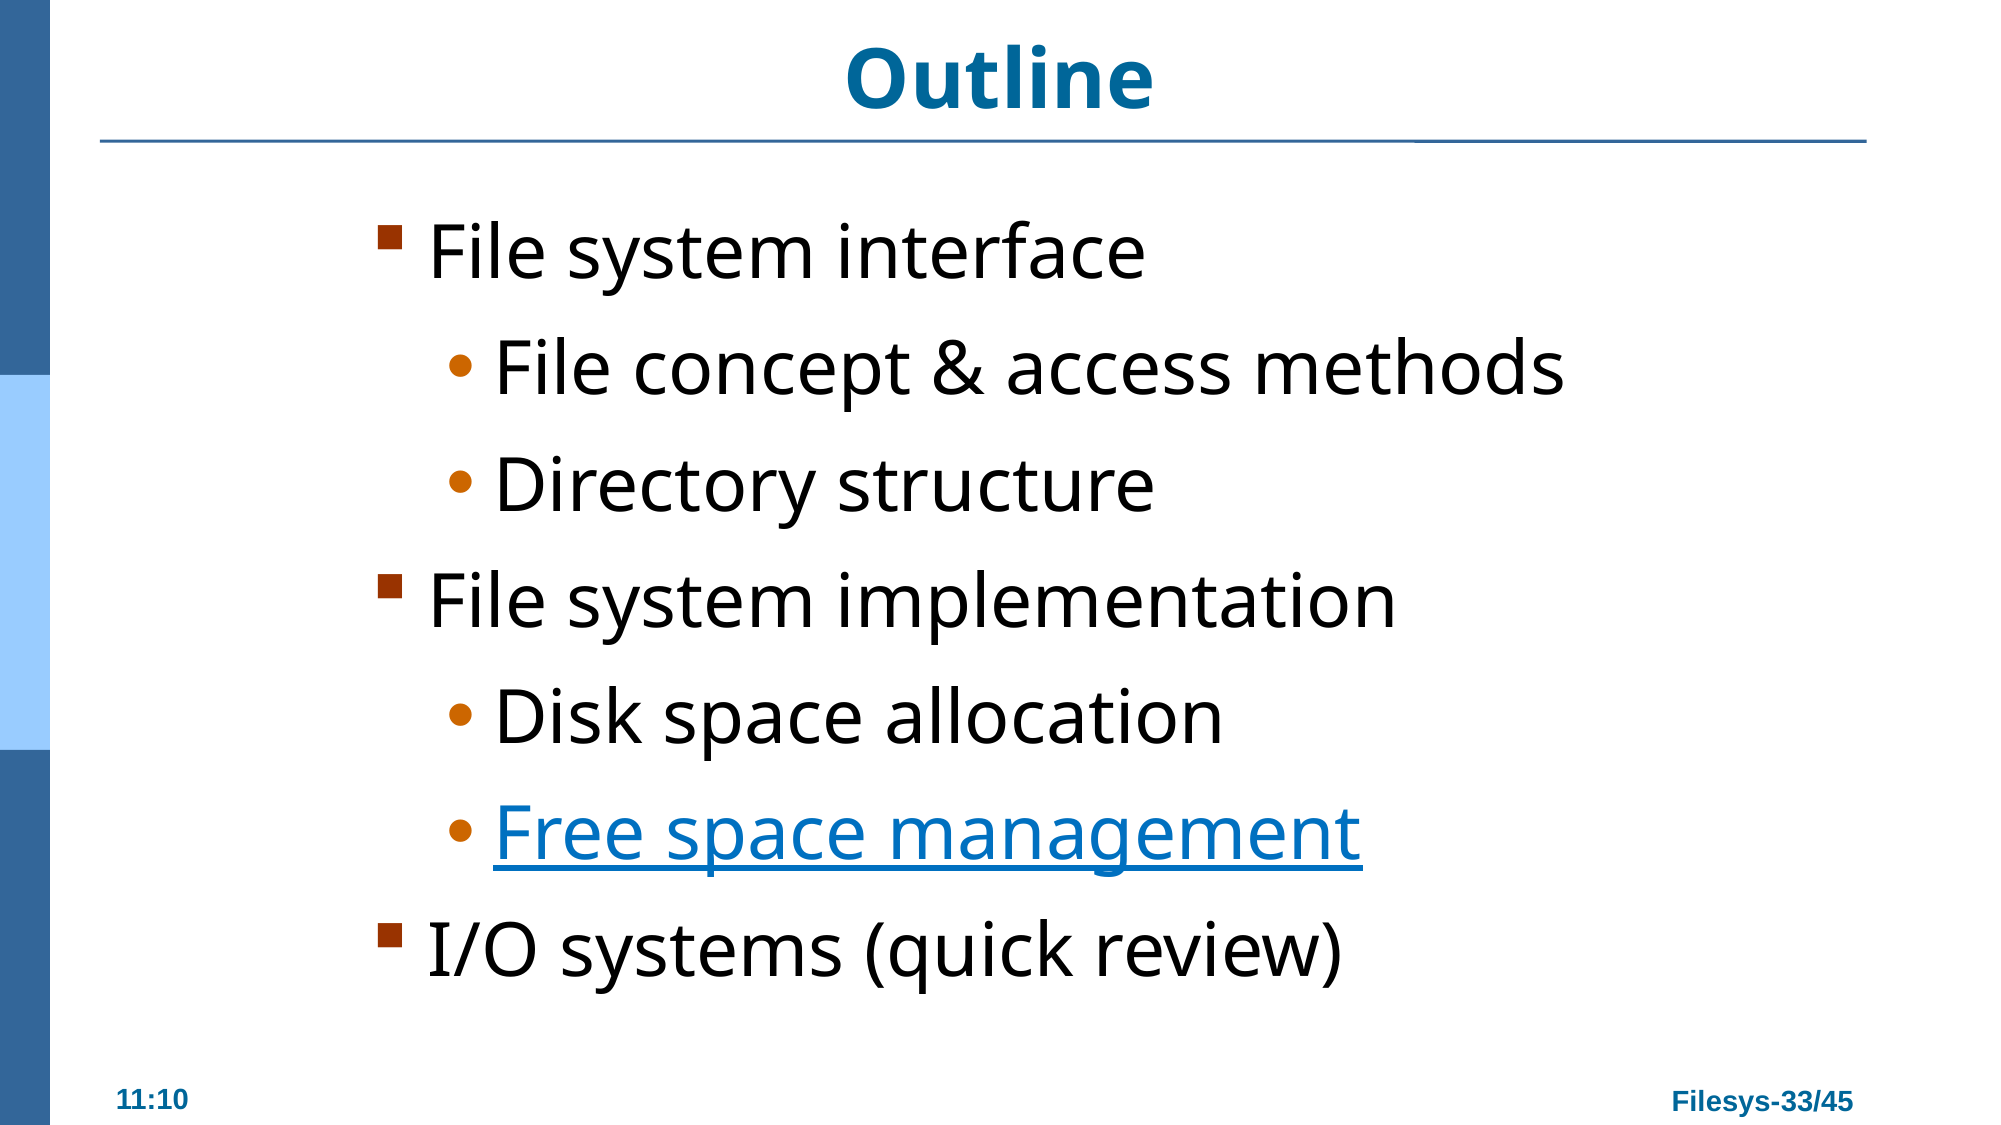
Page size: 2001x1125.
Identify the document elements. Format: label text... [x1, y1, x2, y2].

title Outline [99, 38, 1900, 133]
list File system interface File concept & access methods Directory structure File system implementation Disk space allocation Free space management I/O systems (quick review) [356, 195, 1787, 955]
